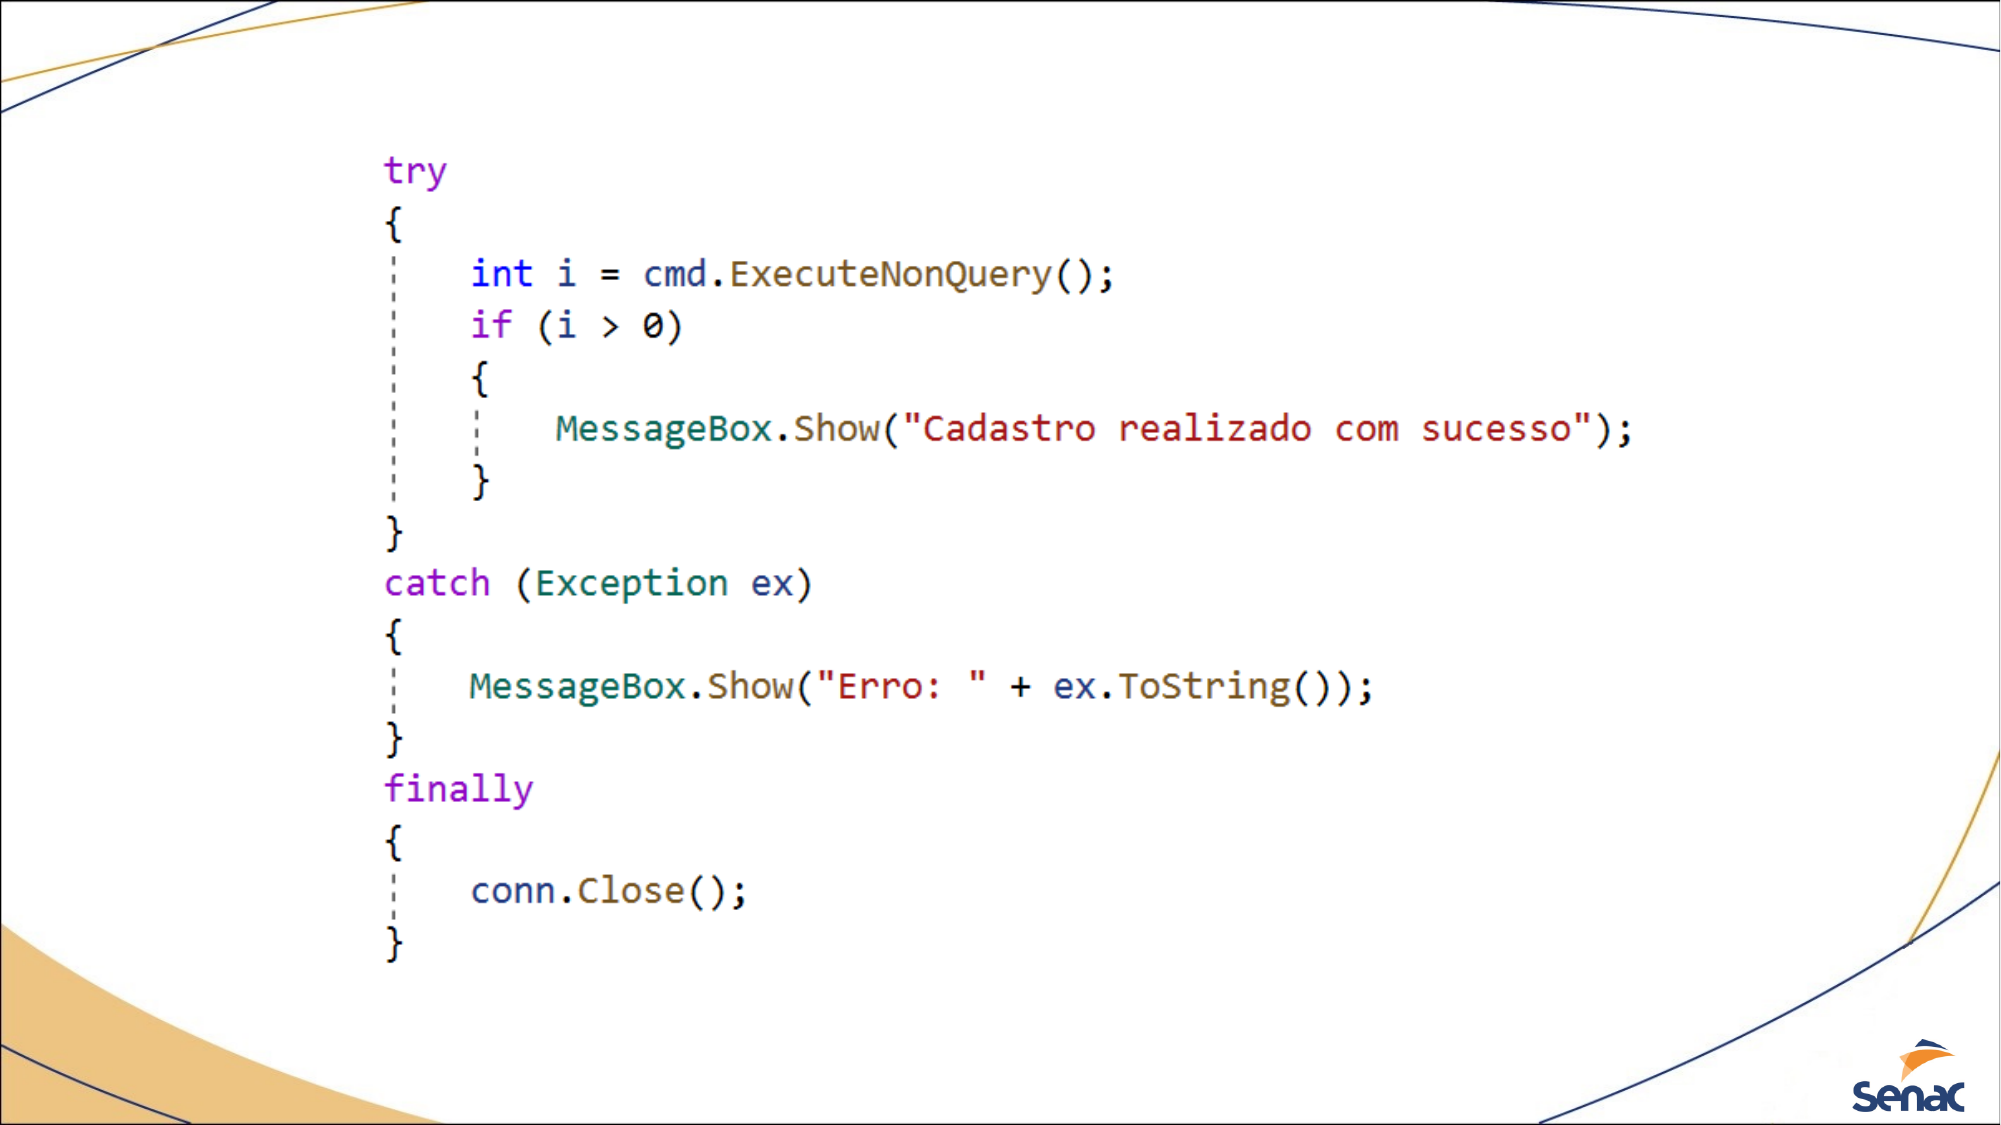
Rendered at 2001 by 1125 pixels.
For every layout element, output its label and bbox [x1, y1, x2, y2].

list [364, 127, 1696, 998]
picture [0, 0, 2001, 1125]
